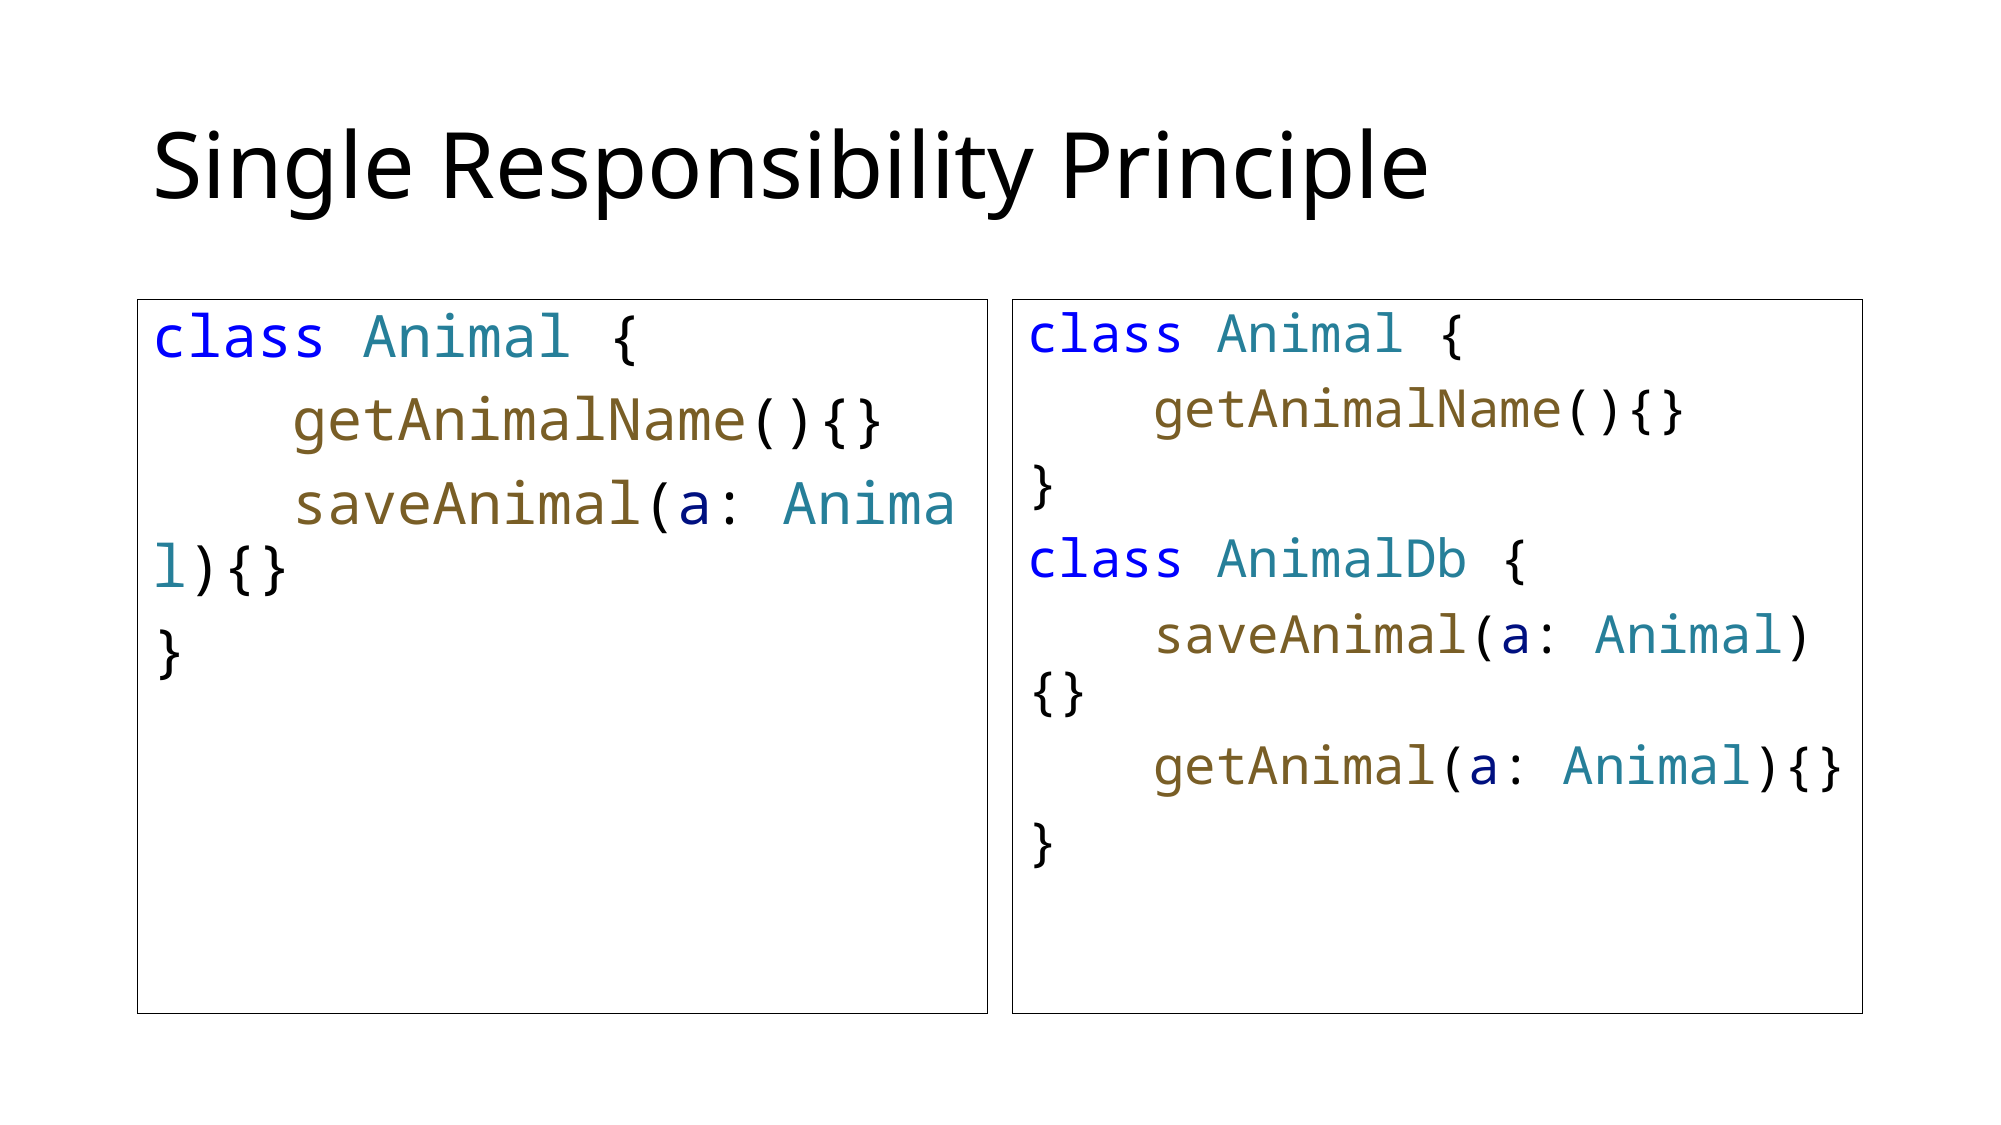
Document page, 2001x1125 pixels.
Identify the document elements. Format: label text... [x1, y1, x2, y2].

list class Animal { getAnimalName(){} } class AnimalDb { saveAnimal(a: Animal){} getAnimal(a: Animal){} } [1012, 299, 1863, 1014]
list class Animal { getAnimalName(){} saveAnimal(a: Animal){} } [137, 299, 988, 1014]
title Single Responsibility Principle [137, 59, 1863, 278]
